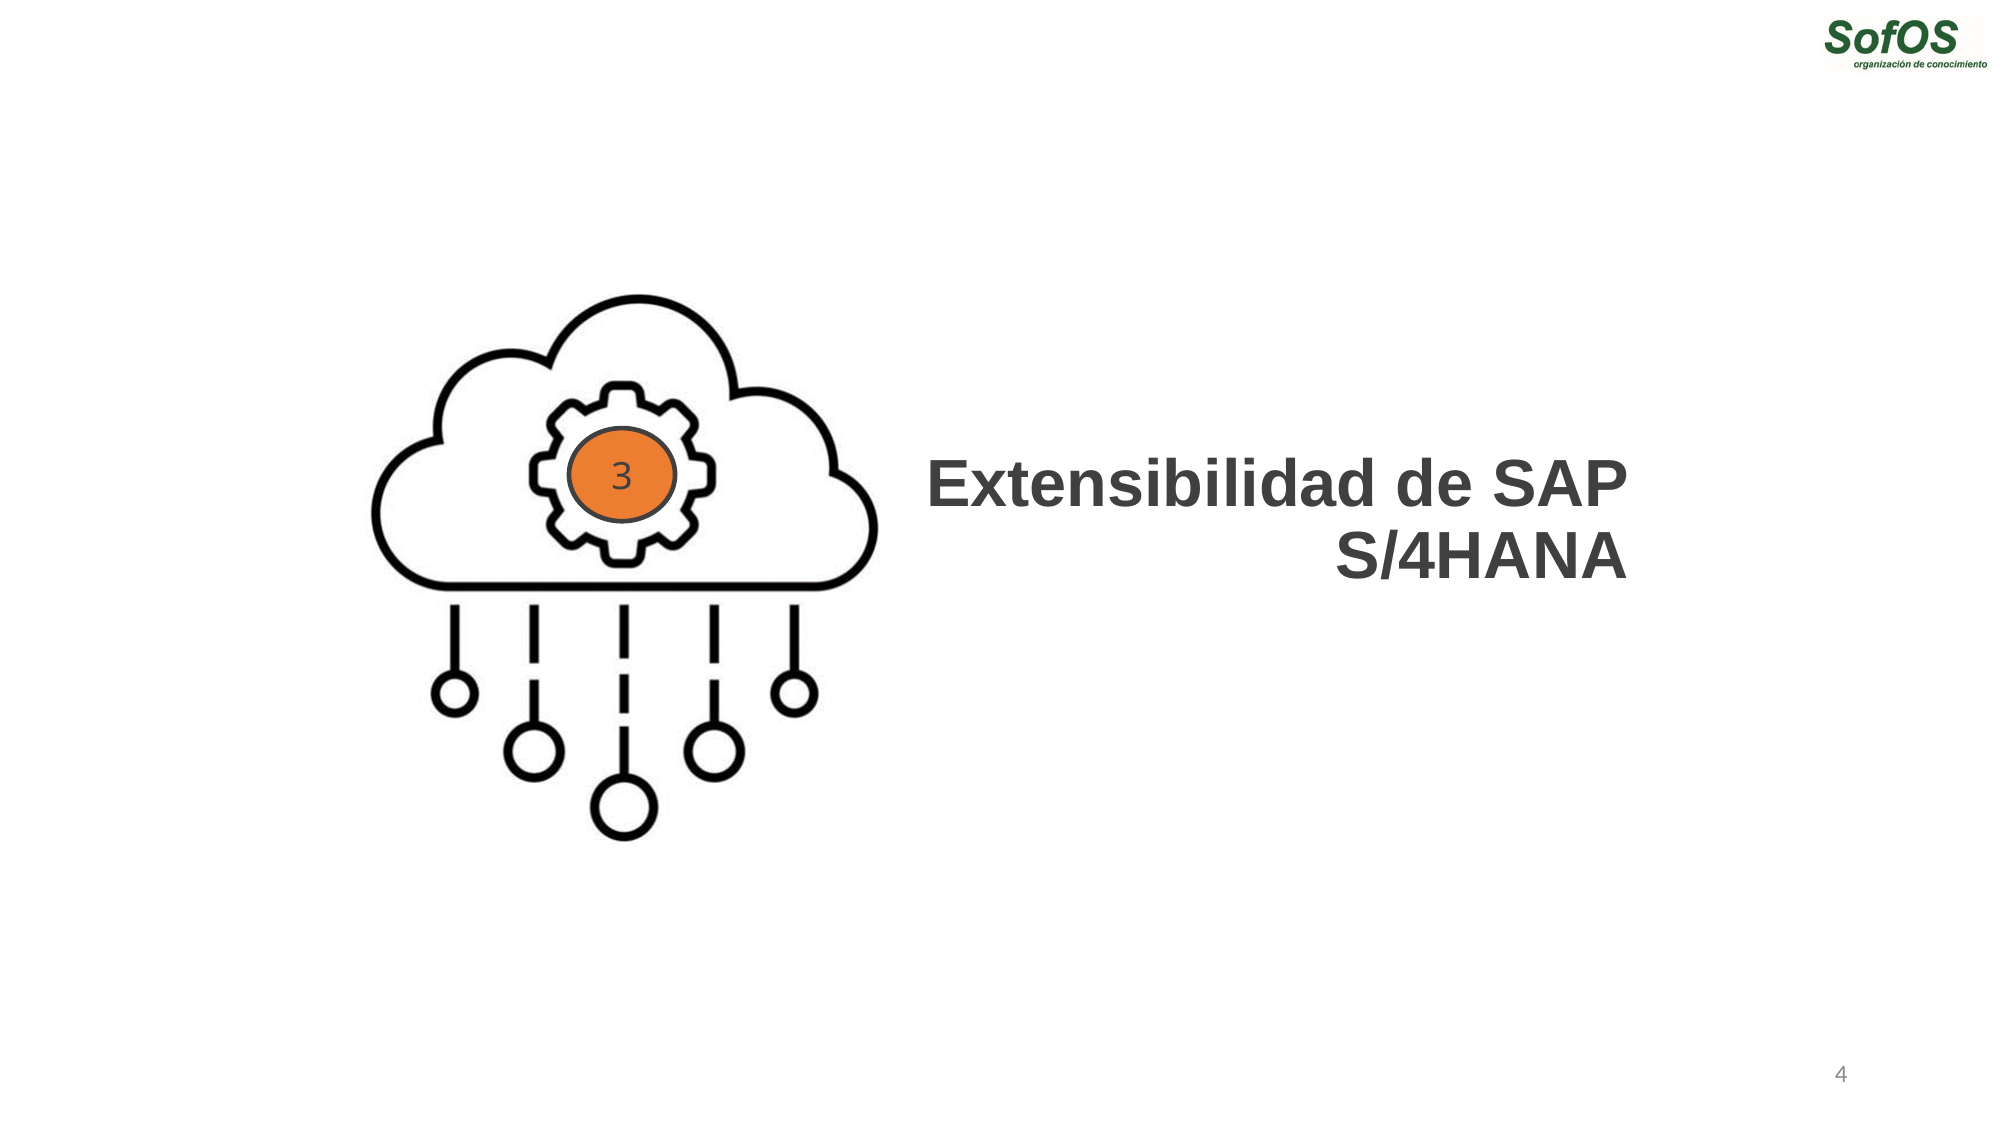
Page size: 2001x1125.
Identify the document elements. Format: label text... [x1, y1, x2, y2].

picture [1819, 14, 1990, 76]
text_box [356, 279, 1644, 845]
slide_number 4 [1412, 1042, 1863, 1103]
